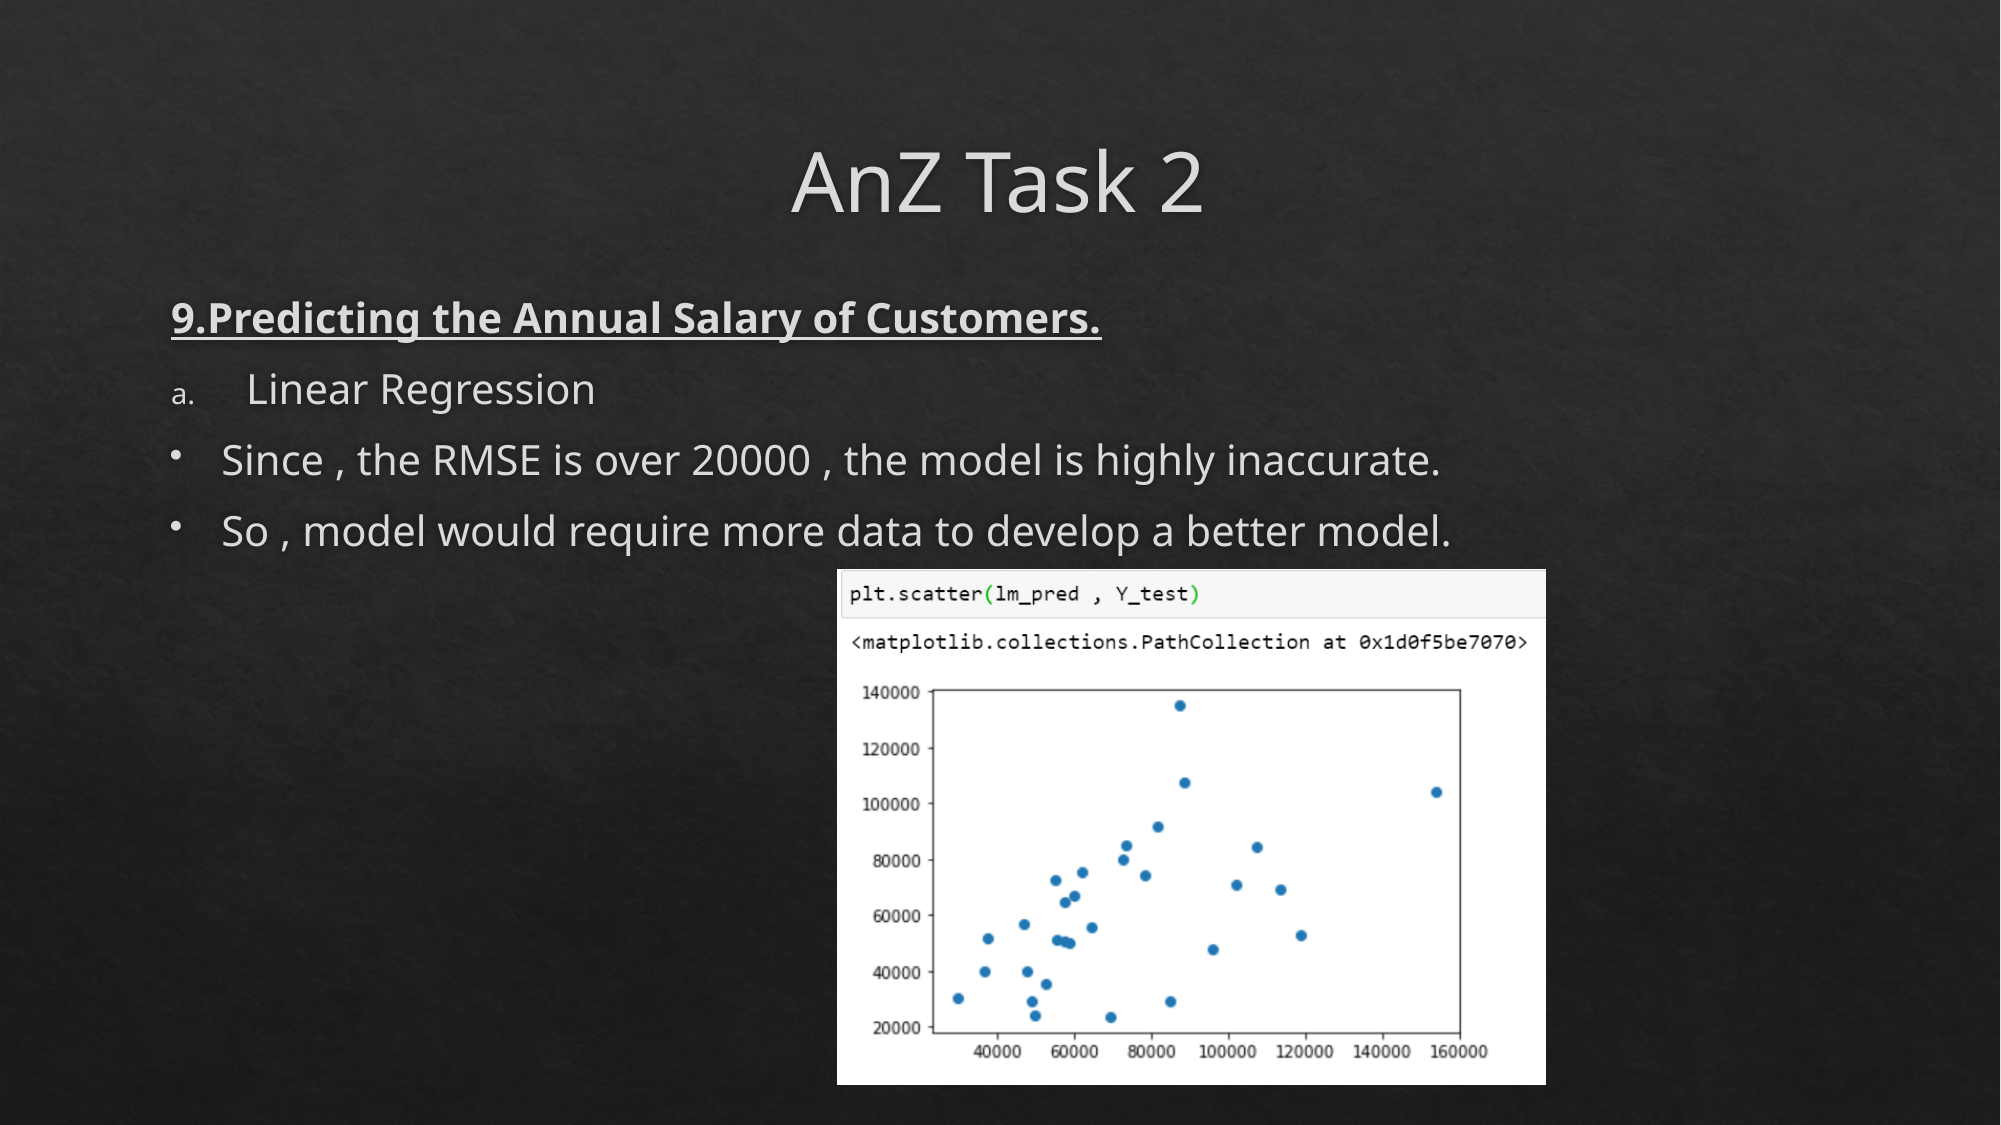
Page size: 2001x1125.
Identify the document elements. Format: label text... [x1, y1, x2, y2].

picture [837, 569, 1546, 1085]
list 9.Predicting the Annual Salary of Customers. Linear Regression Since , the RMSE is over 20000 , the model is highly inaccurate. So , model would require more data to develop a better model. [149, 284, 1849, 950]
title AnZ Task 2 [149, 99, 1849, 260]
